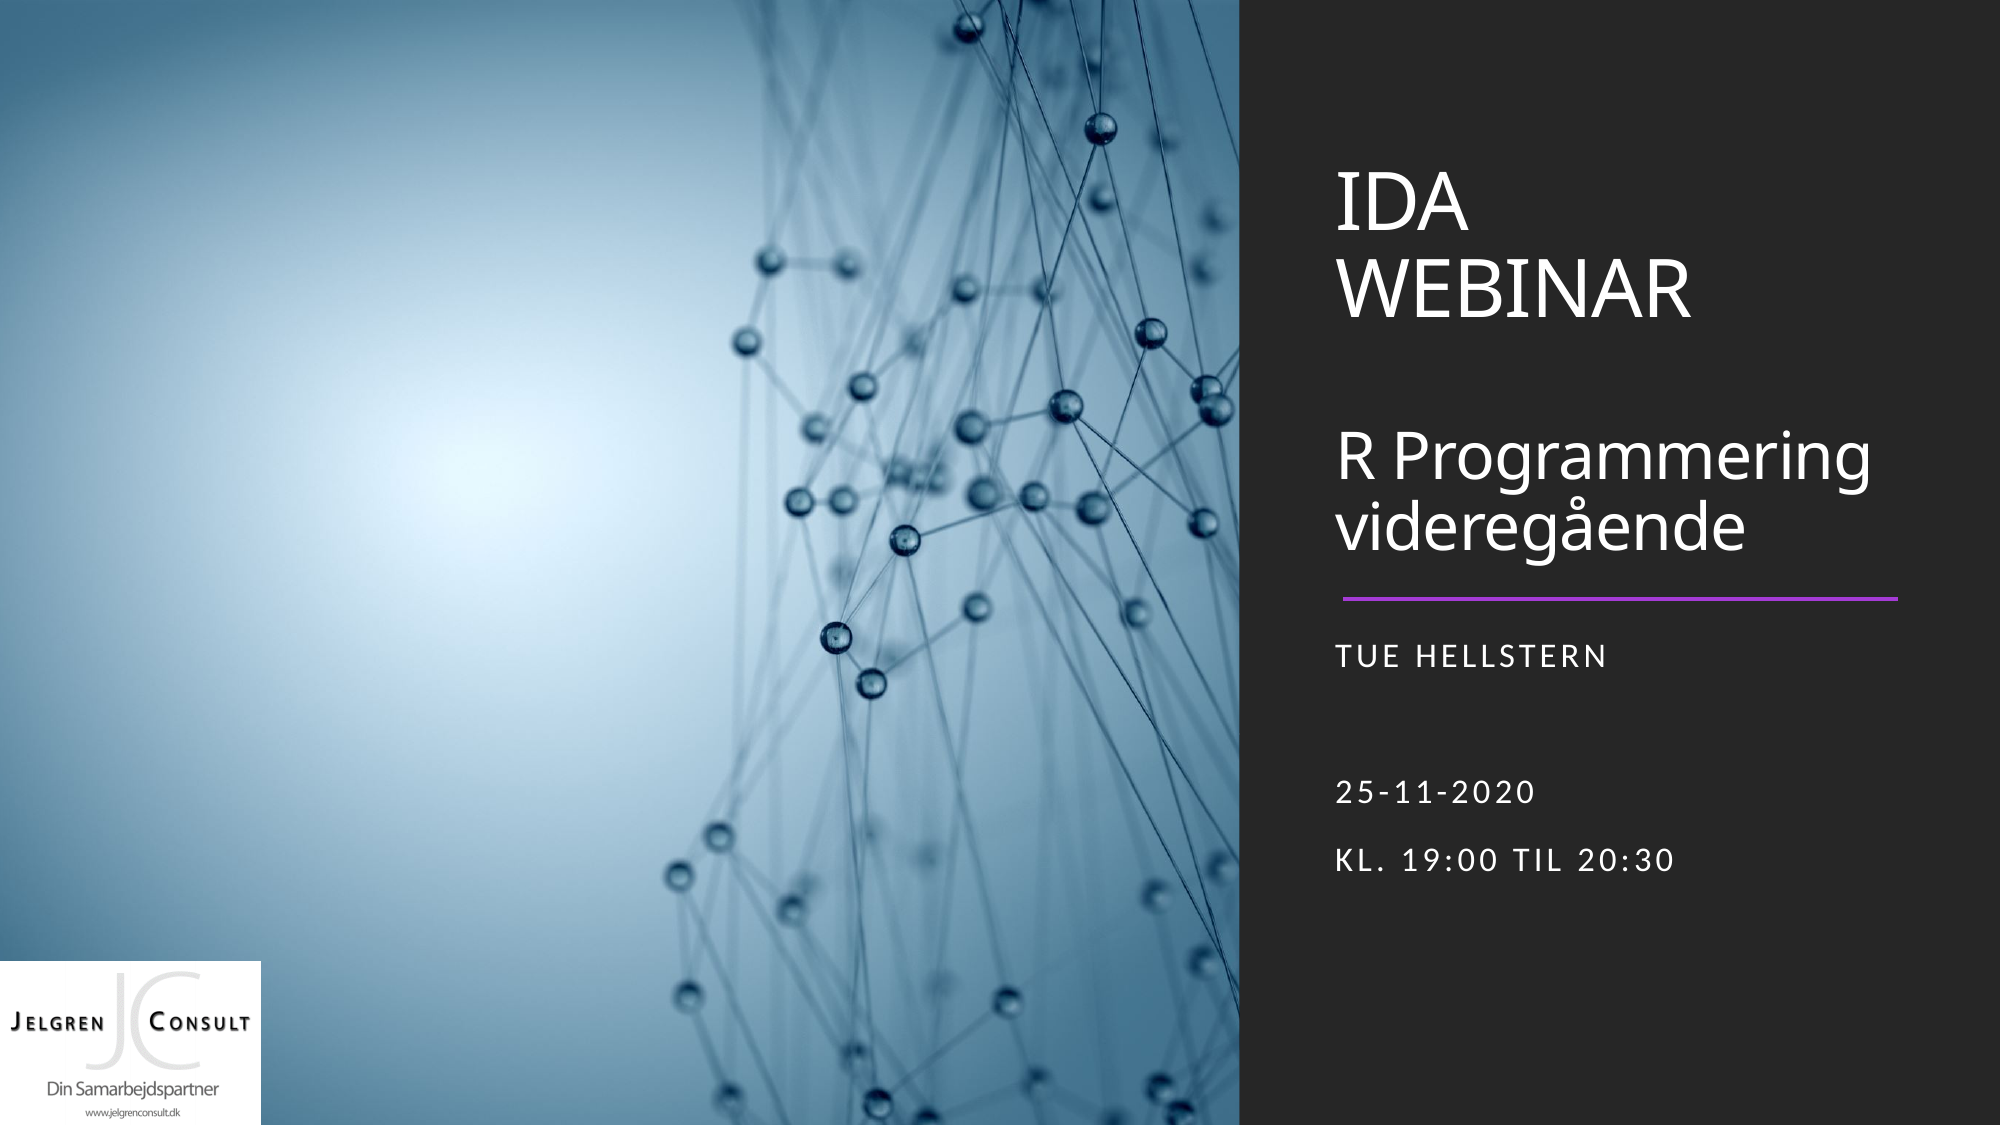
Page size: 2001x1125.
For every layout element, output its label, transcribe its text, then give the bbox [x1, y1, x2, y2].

title IDA WEBINAR R Programmering videregående [1320, 104, 1921, 573]
subtitle Tue Hellstern 25-11-2020 Kl. 19:00 til 20:30 [1320, 625, 1921, 888]
text_box [1245, 0, 2000, 1125]
picture [0, 0, 1241, 1125]
